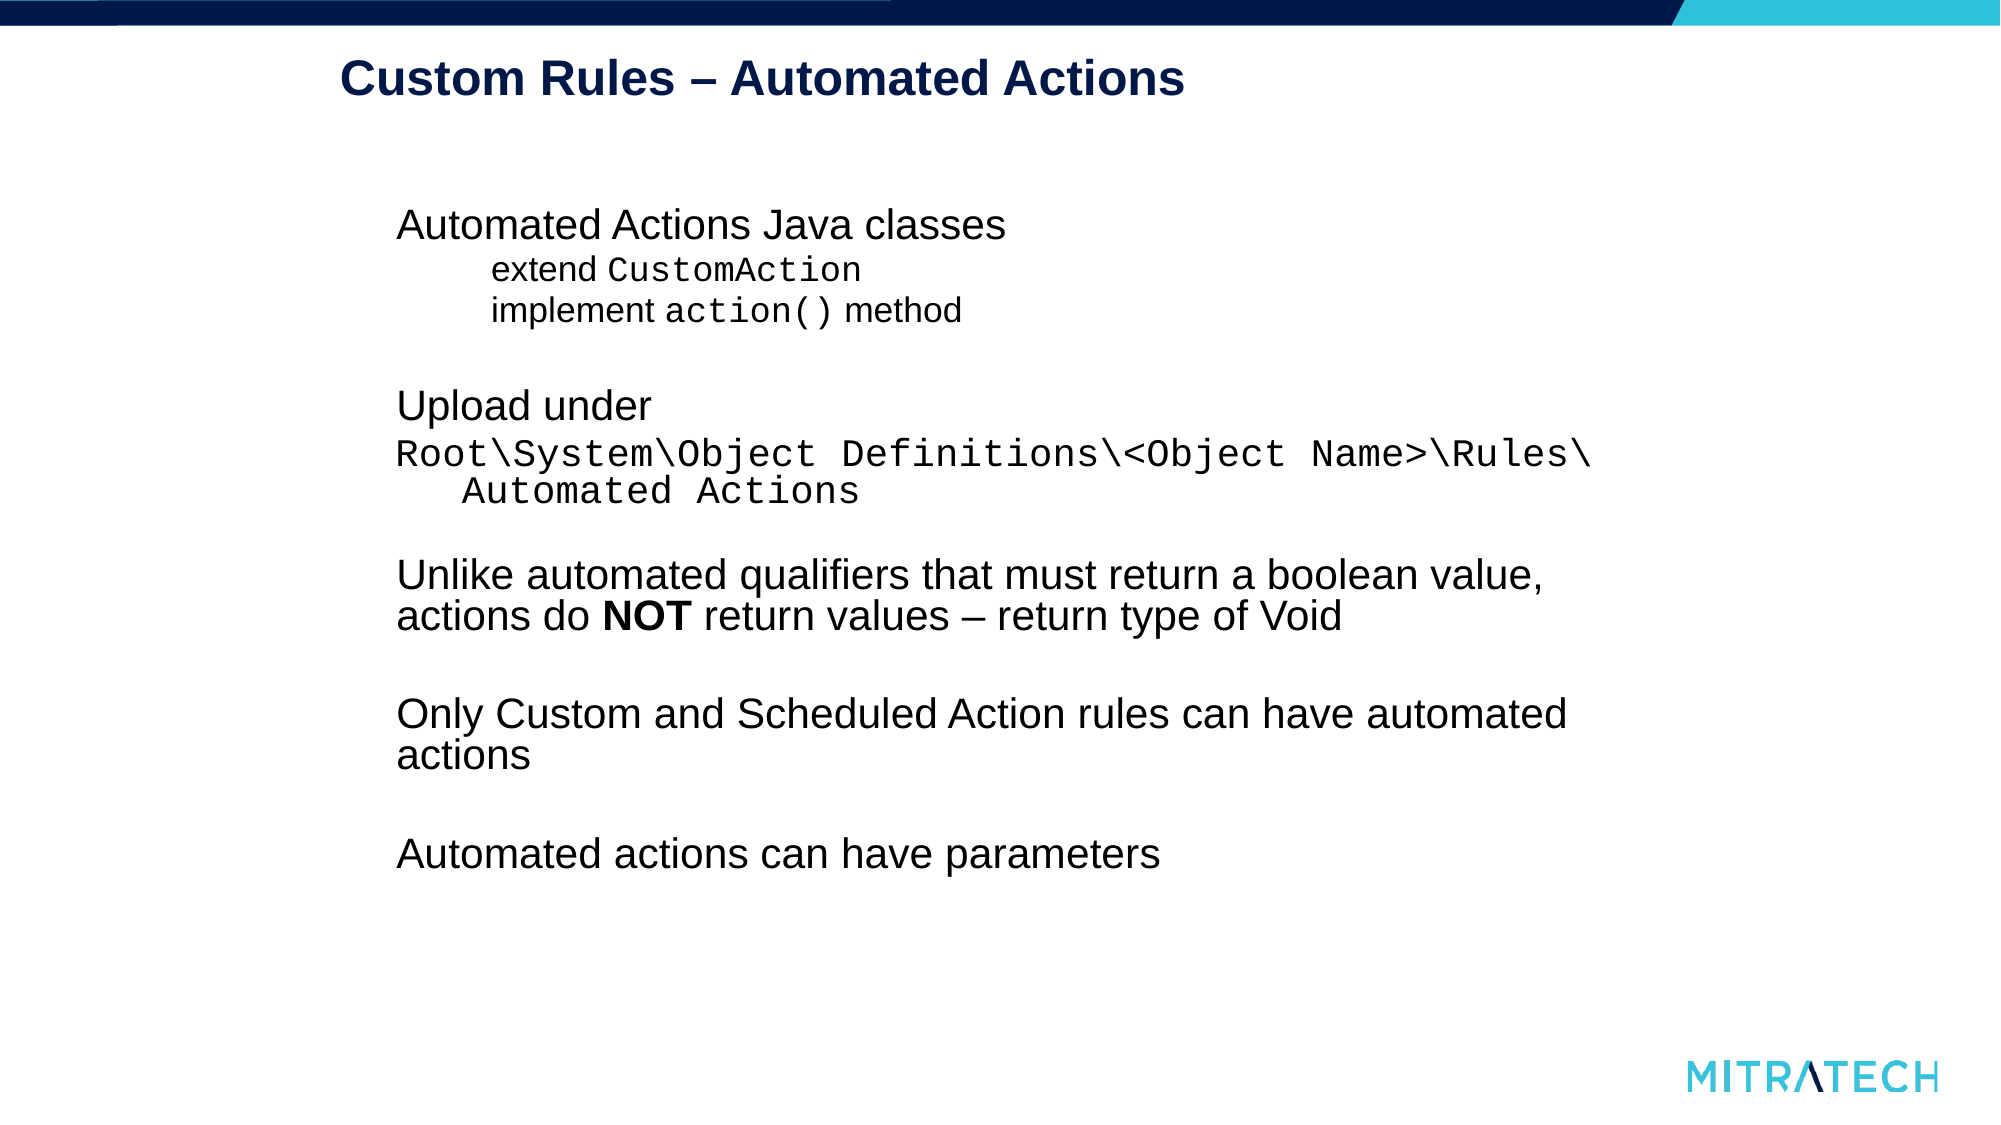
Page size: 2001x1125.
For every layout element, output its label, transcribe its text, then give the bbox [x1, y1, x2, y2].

list Automated Actions Java classes extend CustomAction implement action() method Upload under Root\System\Object Definitions\<Object Name>\Rules\Automated Actions Unlike automated qualifiers that must return a boolean value, actions do NOT return values – return type of Void Only Custom and Scheduled Action rules can have automated actions Automated actions can have parameters [324, 199, 1675, 950]
title Custom Rules – Automated Actions [324, 44, 1521, 132]
